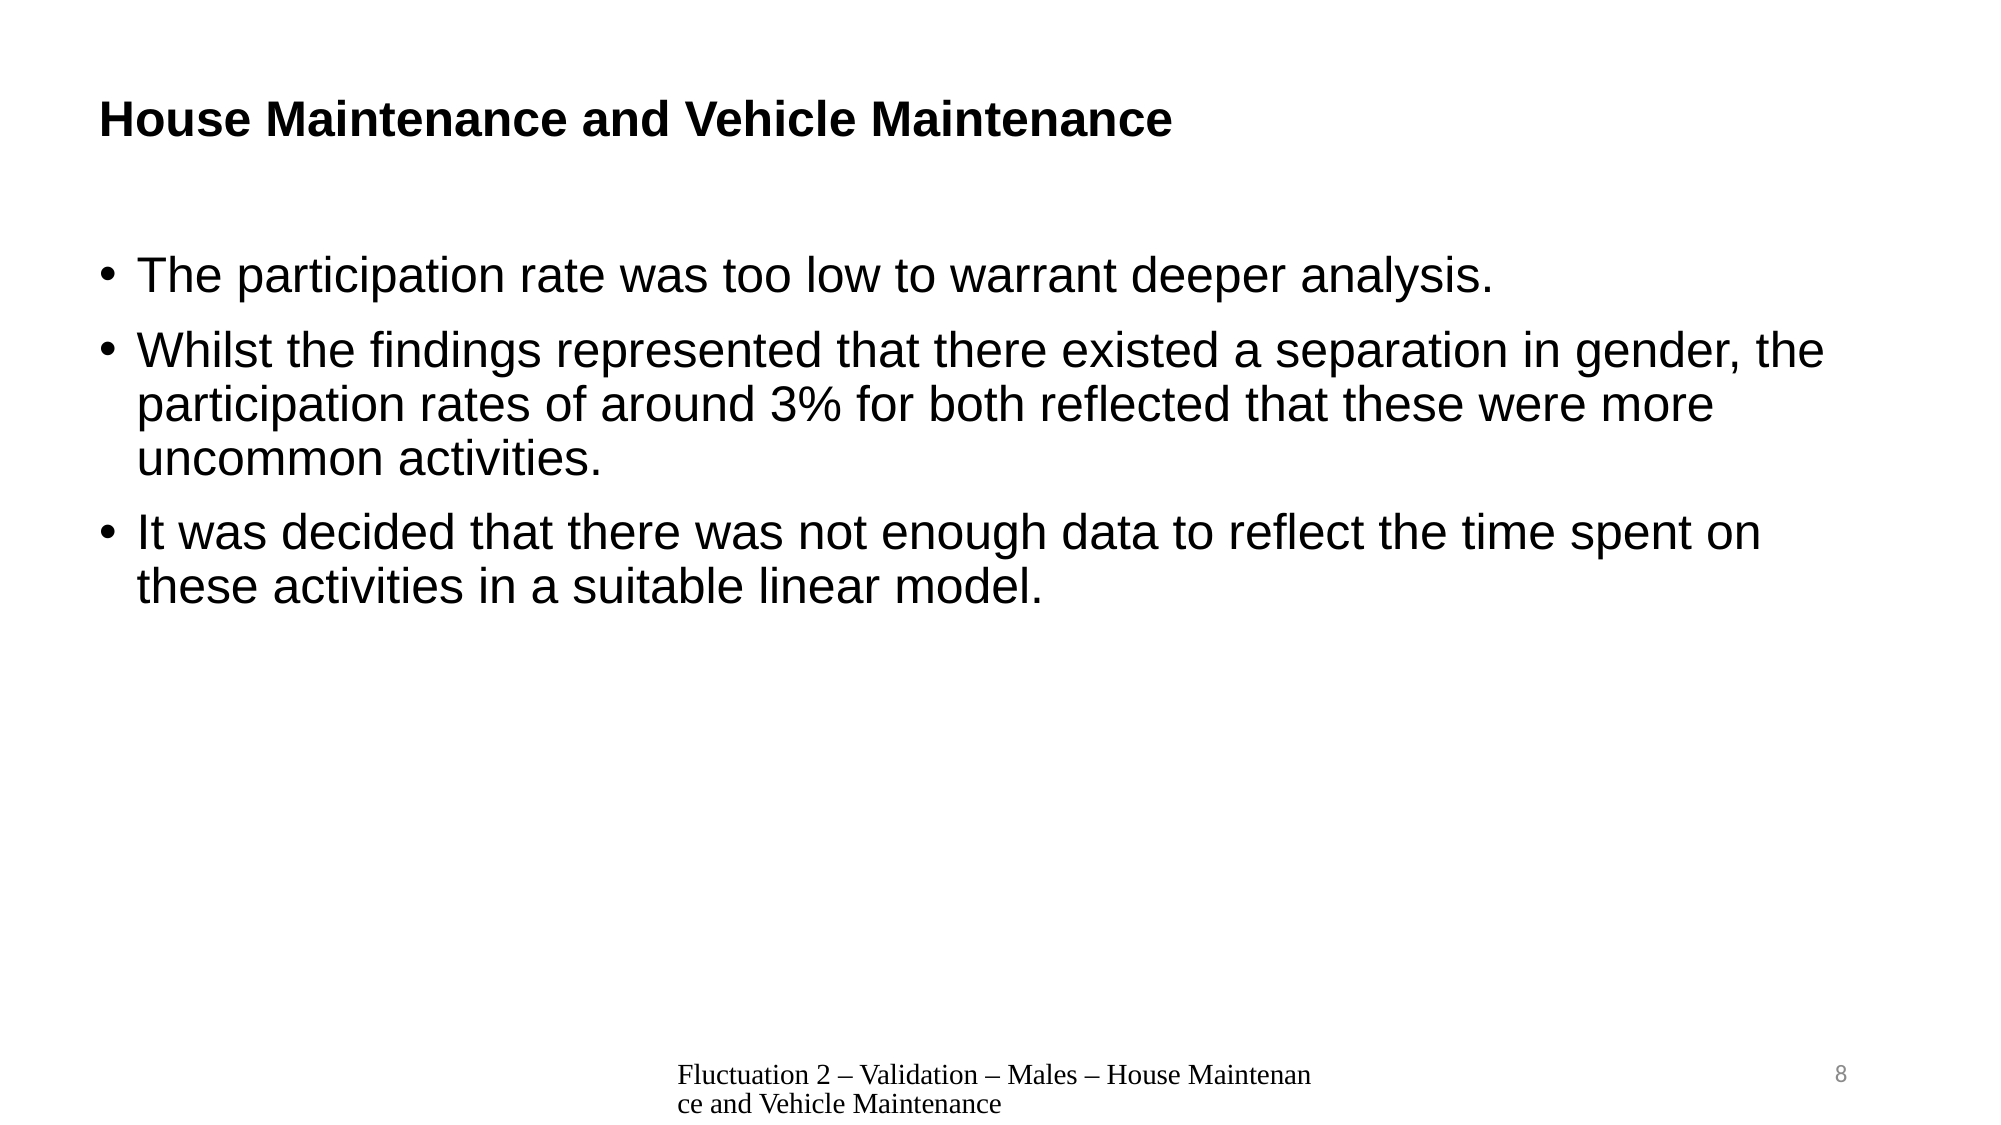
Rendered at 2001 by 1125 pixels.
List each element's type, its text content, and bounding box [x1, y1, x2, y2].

list The participation rate was too low to warrant deeper analysis. Whilst the findings represented that there existed a separation in gender, the participation rates of around 3% for both reflected that these were more uncommon activities. It was decided that there was not enough data to reflect the time spent on these activities in a suitable linear model. [84, 241, 1863, 956]
text_box House Maintenance and Vehicle Maintenance [84, 78, 1589, 154]
footer Fluctuation 2 – Validation – Males – House Maintenance and Vehicle Maintenance [662, 1042, 1338, 1103]
slide_number 8 [1412, 1042, 1863, 1103]
